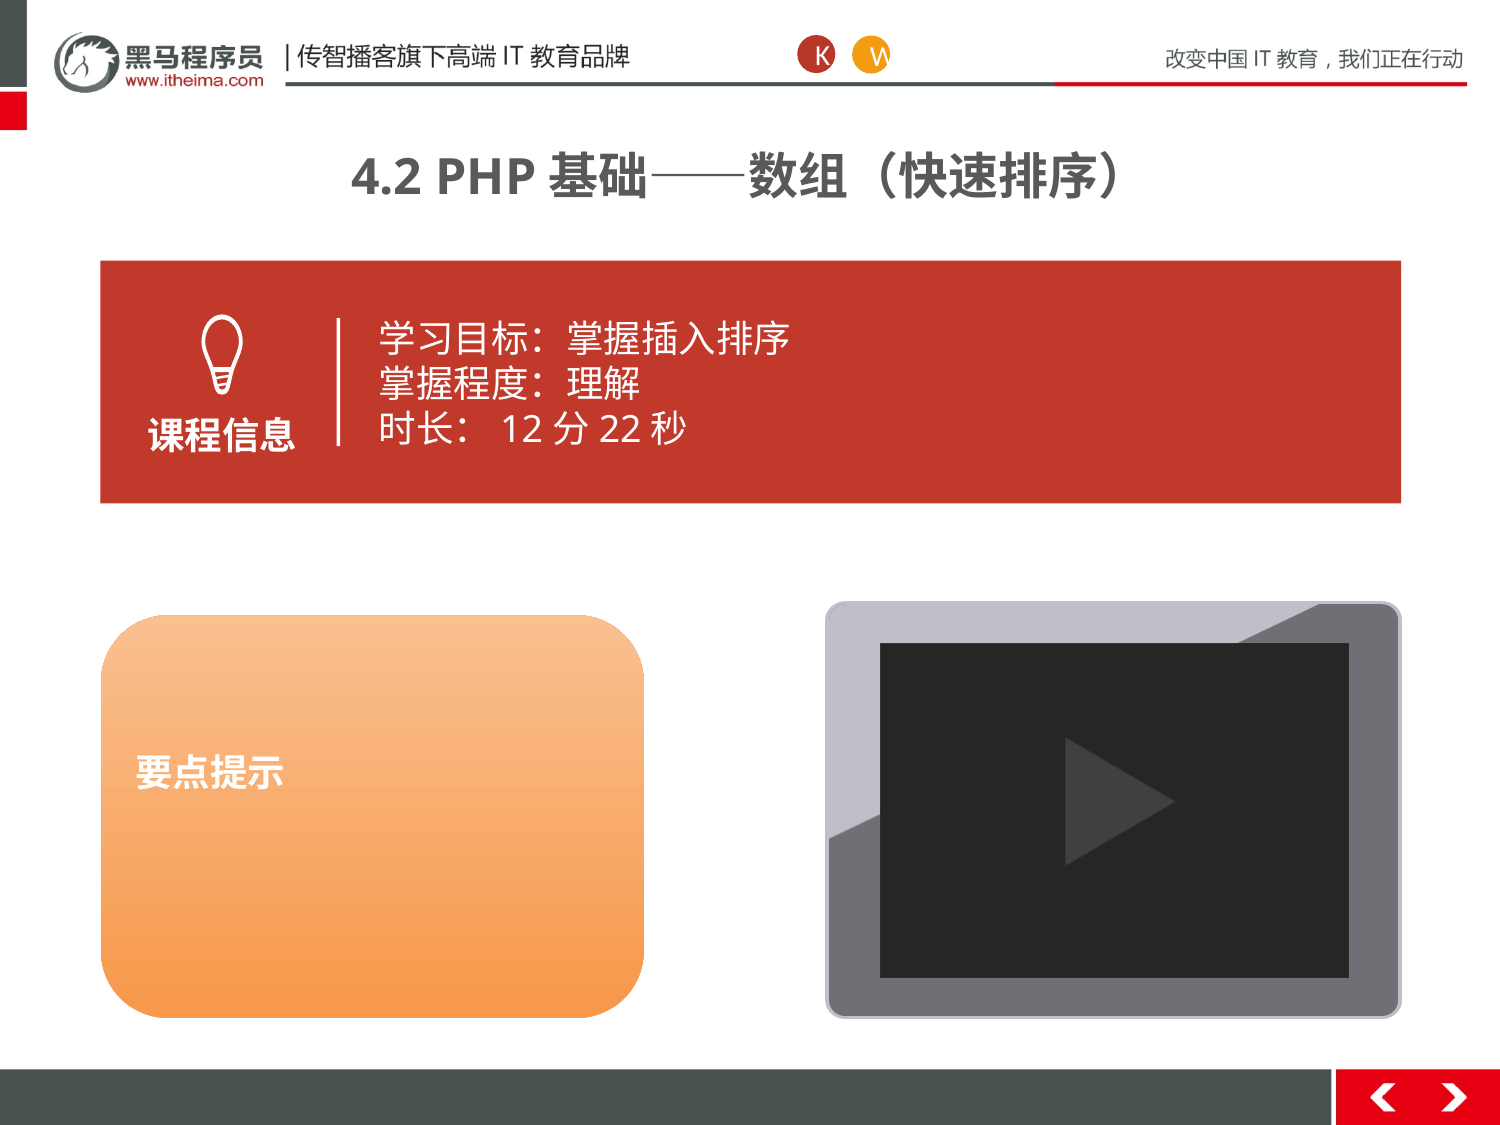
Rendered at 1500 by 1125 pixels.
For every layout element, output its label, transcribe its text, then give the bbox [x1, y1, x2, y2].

text_box [335, 316, 342, 448]
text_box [130, 314, 314, 466]
text_box K [795, 32, 838, 76]
text_box W [850, 33, 893, 76]
picture [0, 209, 1500, 1125]
text_box [98, 258, 1403, 505]
title 4.2 PHP基础——数组（快速排序） [0, 137, 1500, 209]
text_box 学习目标：掌握插入排序 掌握程度：理解 时长：12分22秒 [364, 307, 1282, 458]
picture [0, 0, 1500, 137]
text_box 要点提示 [100, 615, 644, 1019]
